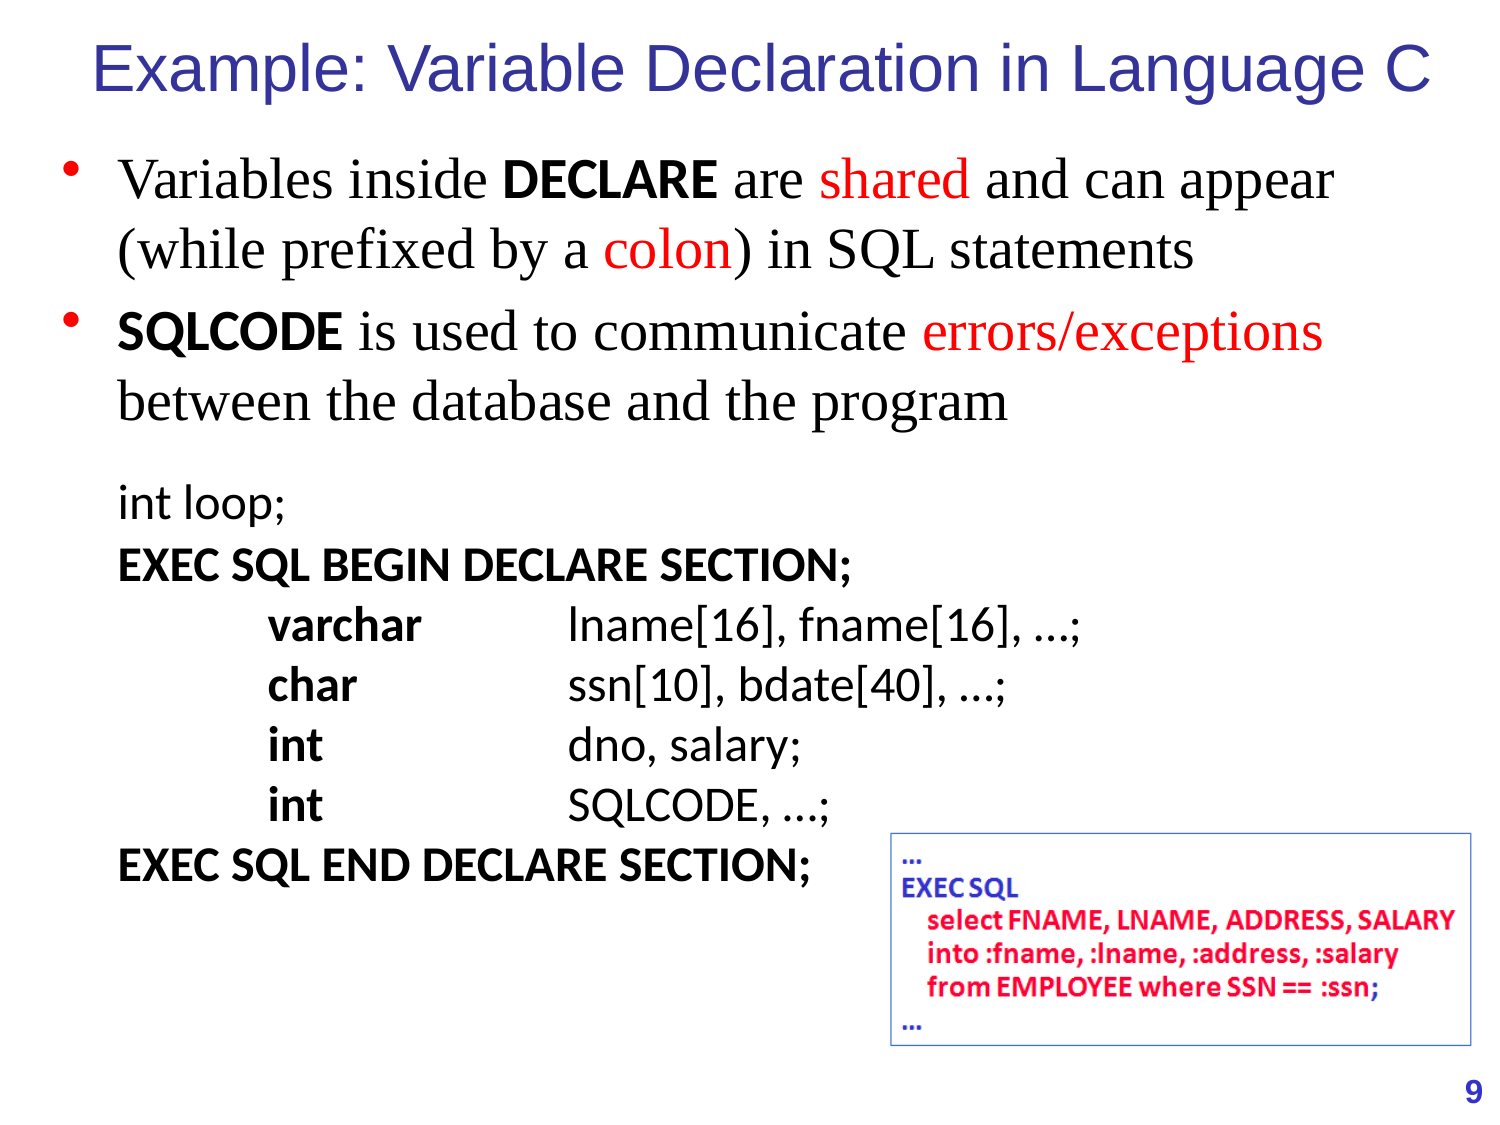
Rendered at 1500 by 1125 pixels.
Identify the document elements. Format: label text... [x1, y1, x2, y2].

title Example: Variable Declaration in Language C [72, 0, 1452, 131]
picture [886, 826, 1476, 1053]
list Variables inside DECLARE are shared and can appear (while prefixed by a colon) in SQL statements SQLCODE is used to communicate errors/exceptions between the database and the program int loop; EXEC SQL BEGIN DECLARE SECTION; varchar lname[16], fname[16], …; char ssn[10], bdate[40], …; int dno, salary; int SQLCODE, …; EXEC SQL END DECLARE SECTION; [46, 132, 1426, 922]
slide_number 9 [1324, 1058, 1499, 1123]
